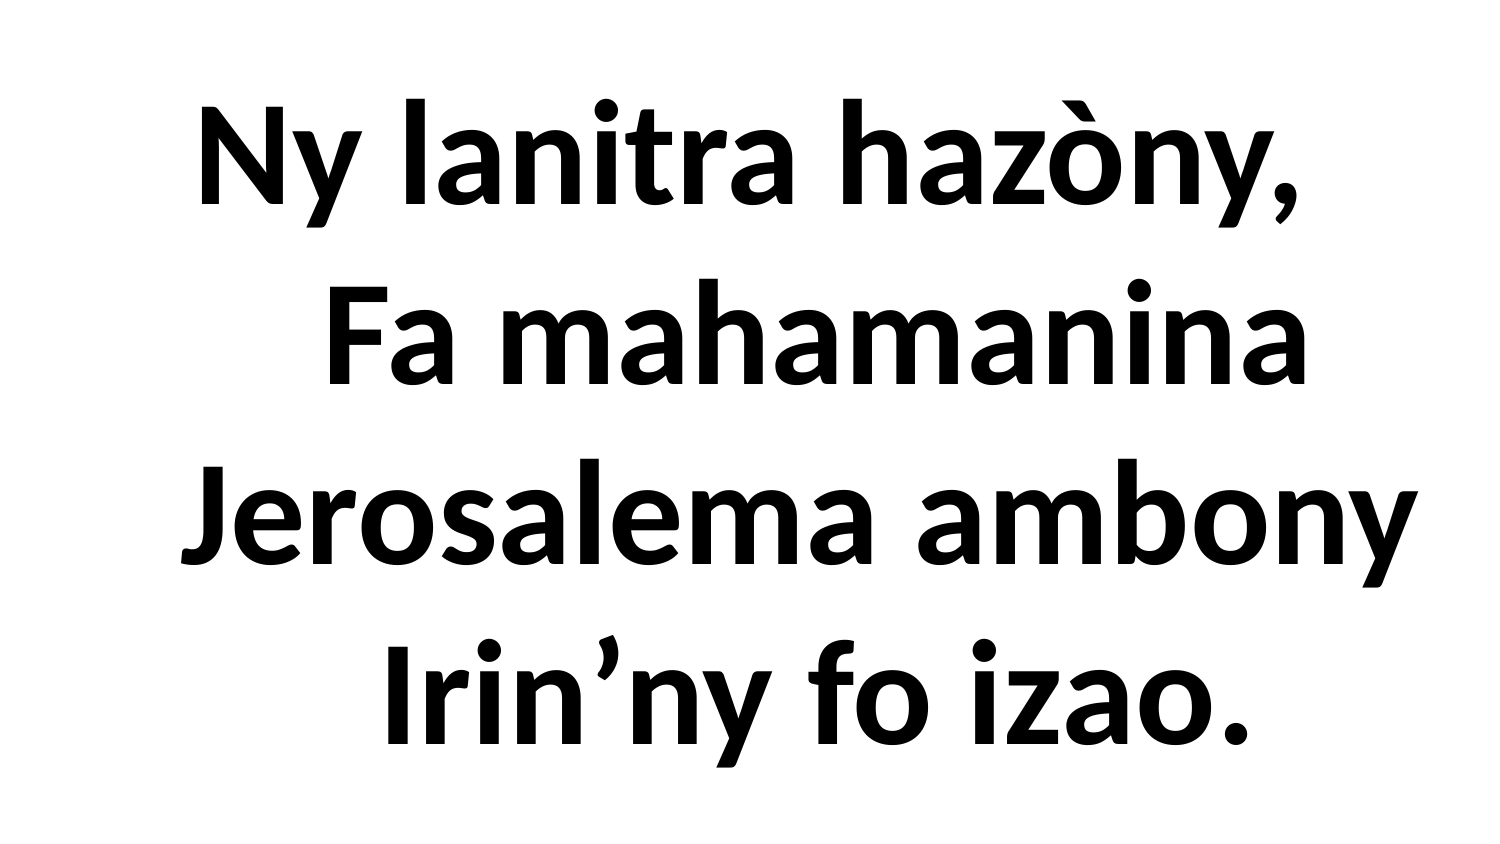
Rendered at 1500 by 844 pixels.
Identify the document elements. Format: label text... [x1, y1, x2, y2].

title Ny lanitra hazòny, Fa mahamanina Jerosalema ambony Irin’ny fo izao. [0, 323, 1500, 505]
